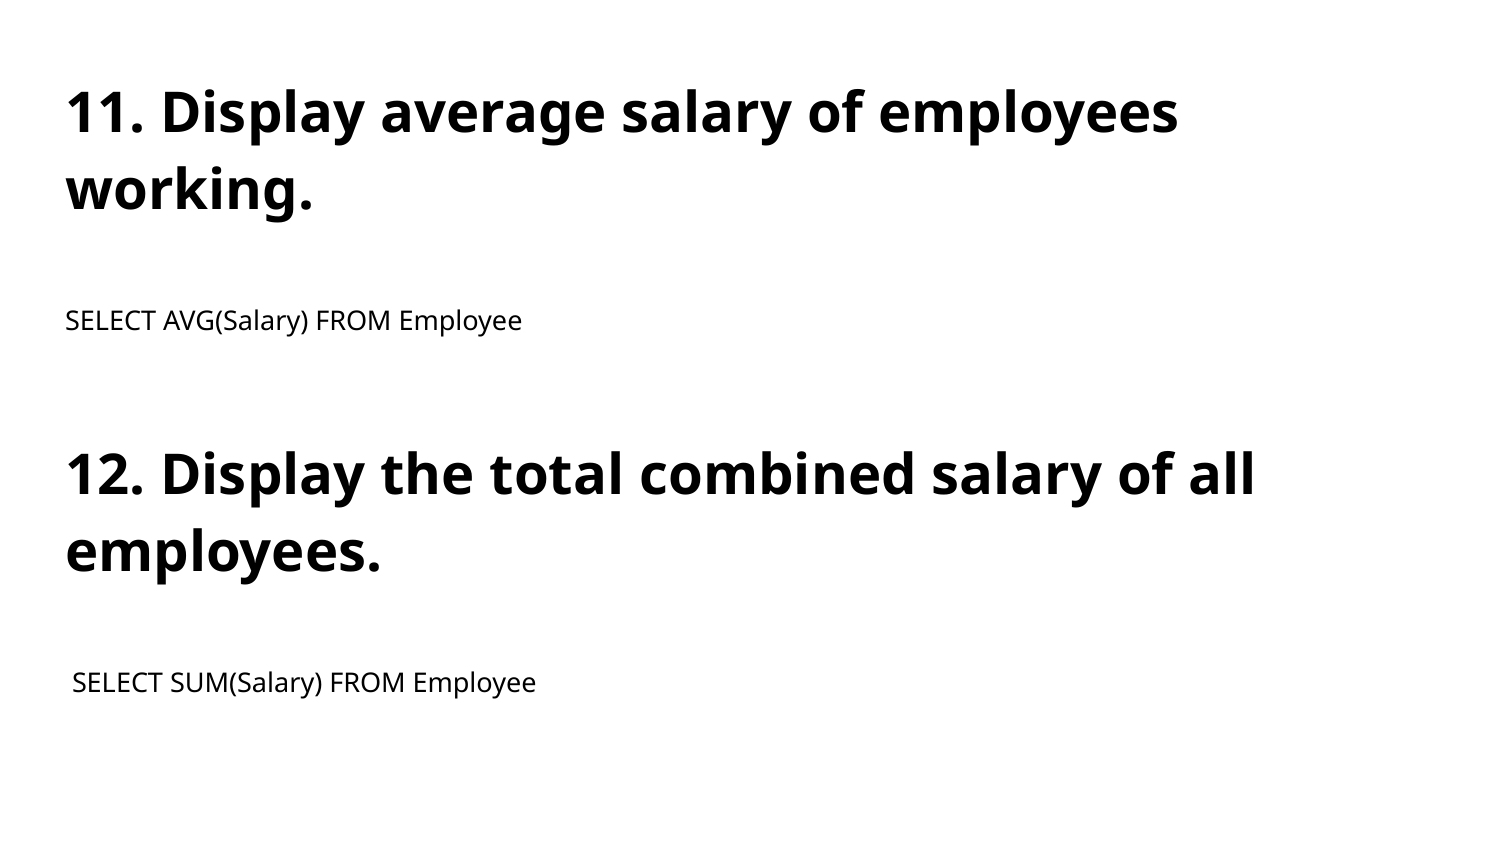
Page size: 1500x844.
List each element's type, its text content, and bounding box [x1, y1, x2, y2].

title 11. Display average salary of employees working. SELECT AVG(Salary) FROM Employee [50, 50, 1451, 174]
title 12. Display the total combined salary of all employees. SELECT SUM(Salary) FROM Employee [50, 412, 1451, 536]
